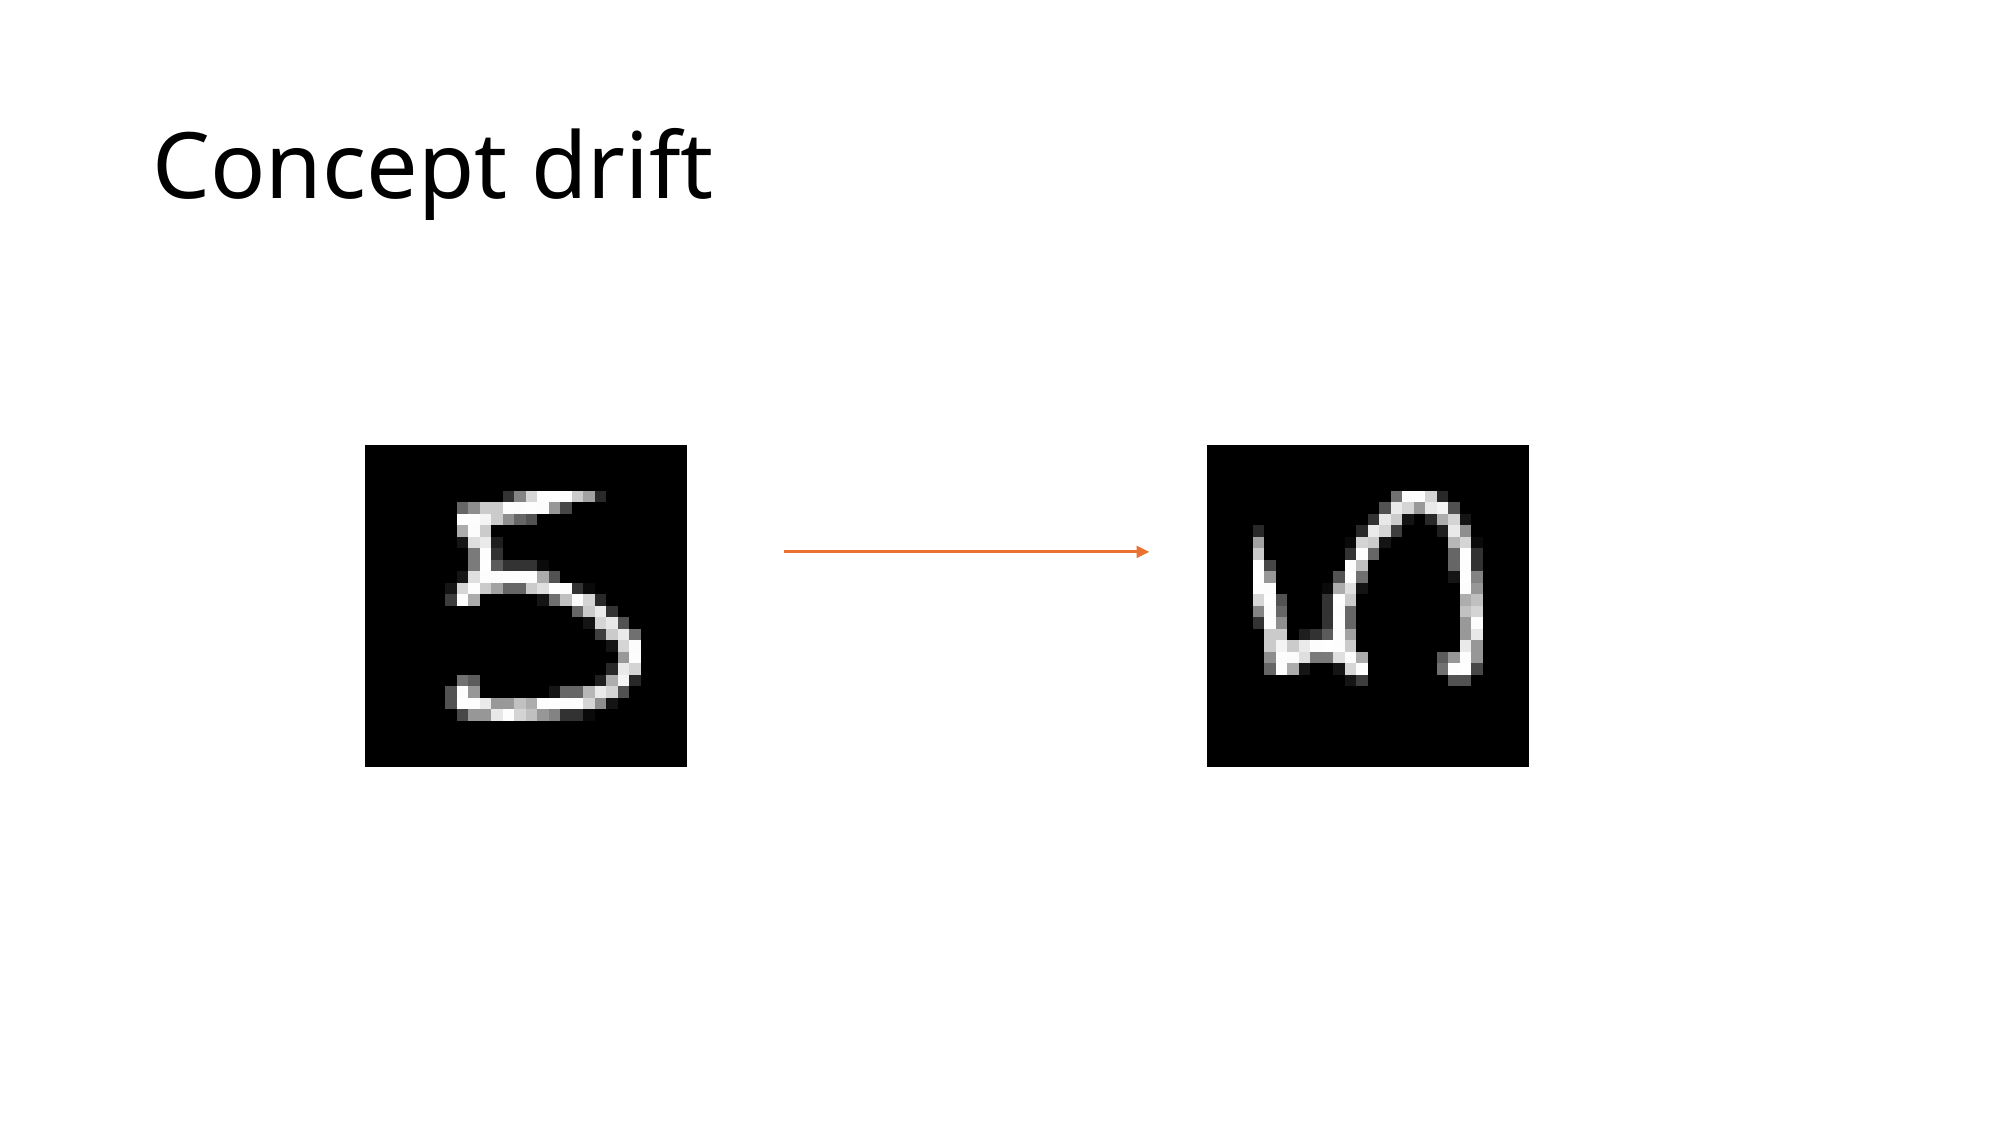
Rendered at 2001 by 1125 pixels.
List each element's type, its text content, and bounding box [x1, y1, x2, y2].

title Concept drift [137, 59, 1863, 278]
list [364, 445, 687, 768]
picture [1206, 445, 1529, 768]
